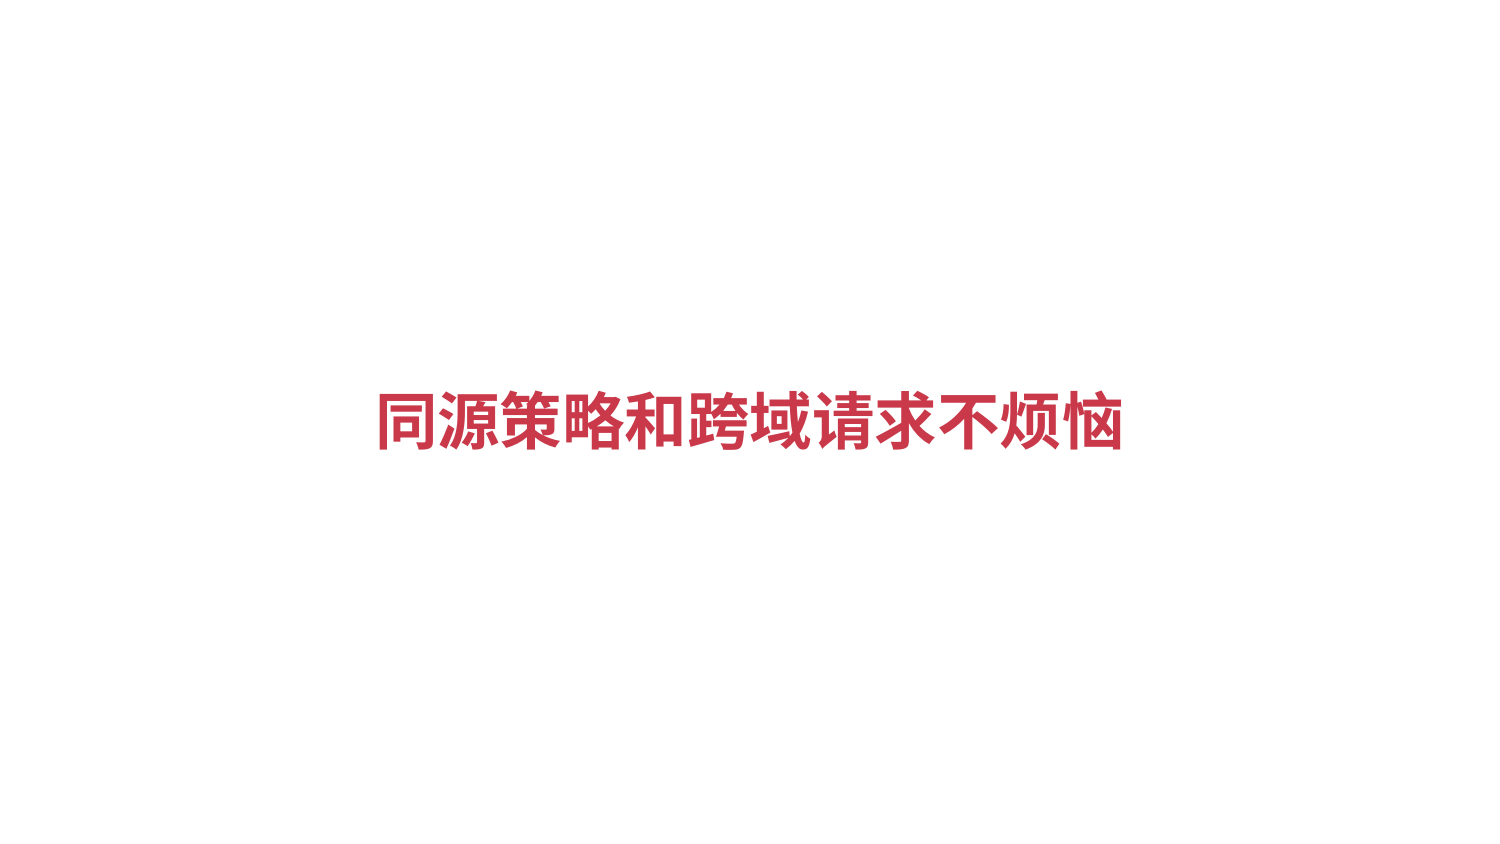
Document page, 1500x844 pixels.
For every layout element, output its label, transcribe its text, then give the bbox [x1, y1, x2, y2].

text_box 同源策略和跨域请求不烦恼 [0, 374, 1500, 465]
